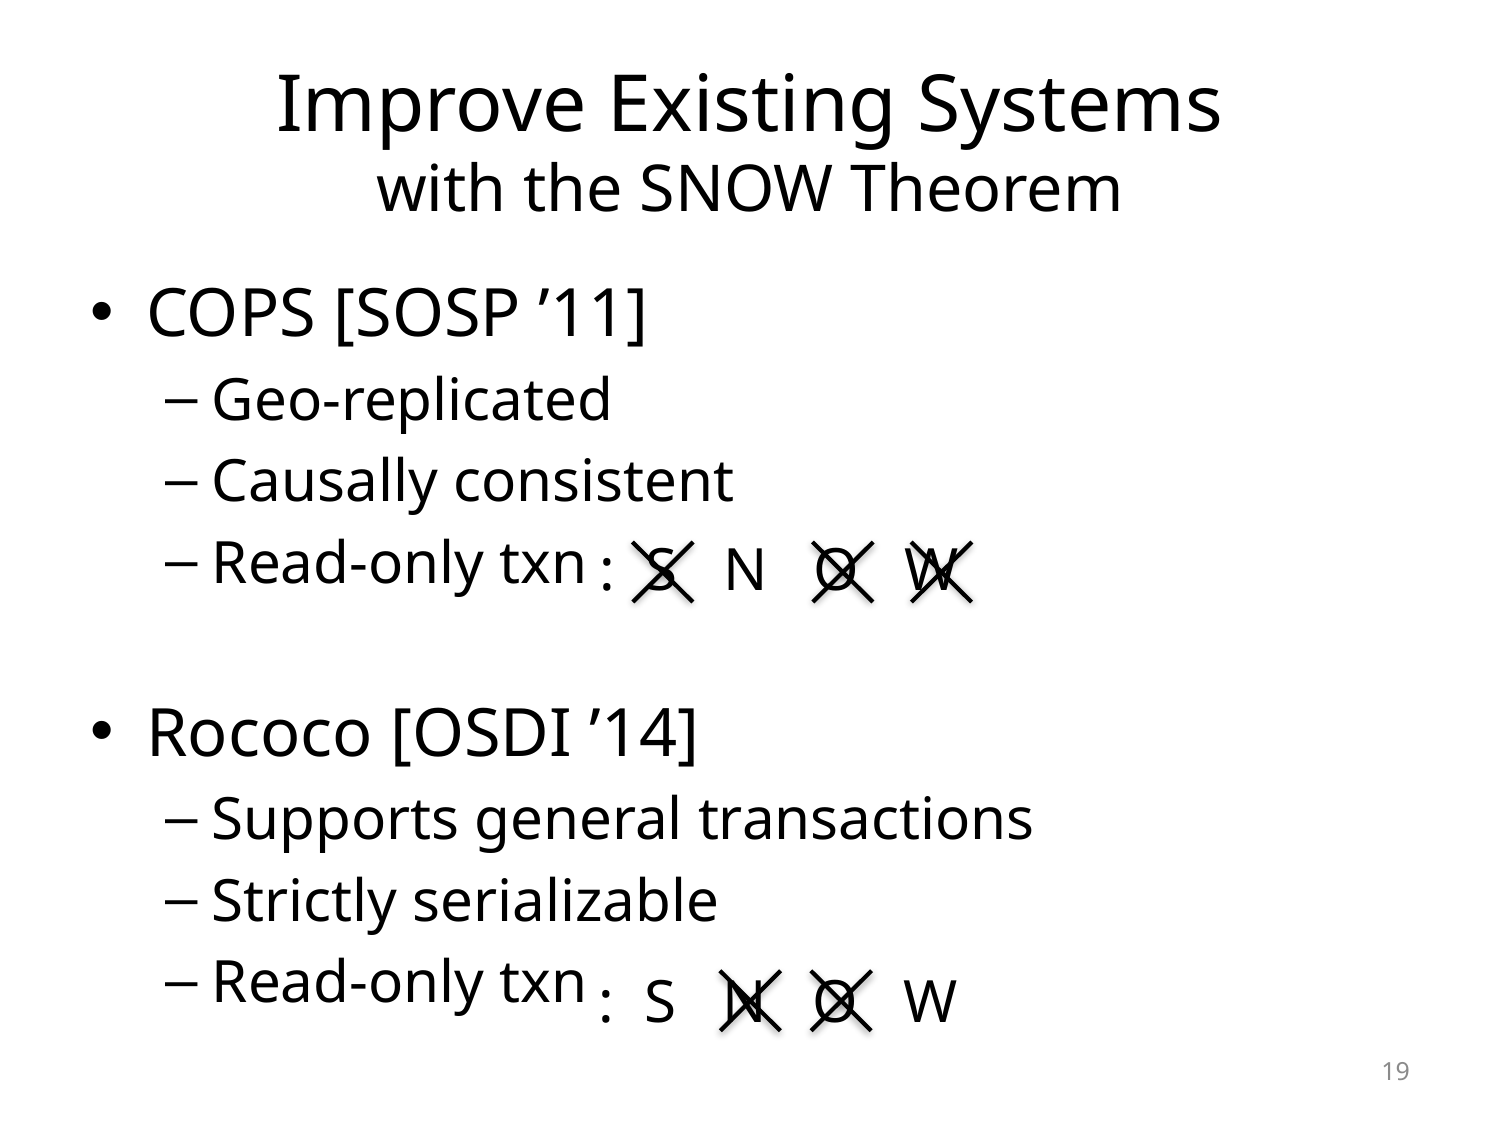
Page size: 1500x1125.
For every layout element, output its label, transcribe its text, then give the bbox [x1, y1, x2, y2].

title Improve Existing Systems with the SNOW Theorem [75, 45, 1425, 233]
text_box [632, 541, 694, 603]
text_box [910, 541, 973, 603]
list COPS [SOSP ’11] Geo-replicated Causally consistent Read-only txn Rococo [OSDI ’14] Supports general transactions Strictly serializable Read-only txn [75, 262, 1425, 1043]
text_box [719, 970, 781, 1031]
slide_number 19 [1074, 1042, 1425, 1103]
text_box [810, 970, 872, 1031]
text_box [812, 541, 874, 603]
text_box : S N O W [585, 524, 974, 610]
text_box : S N O W [584, 956, 974, 1042]
